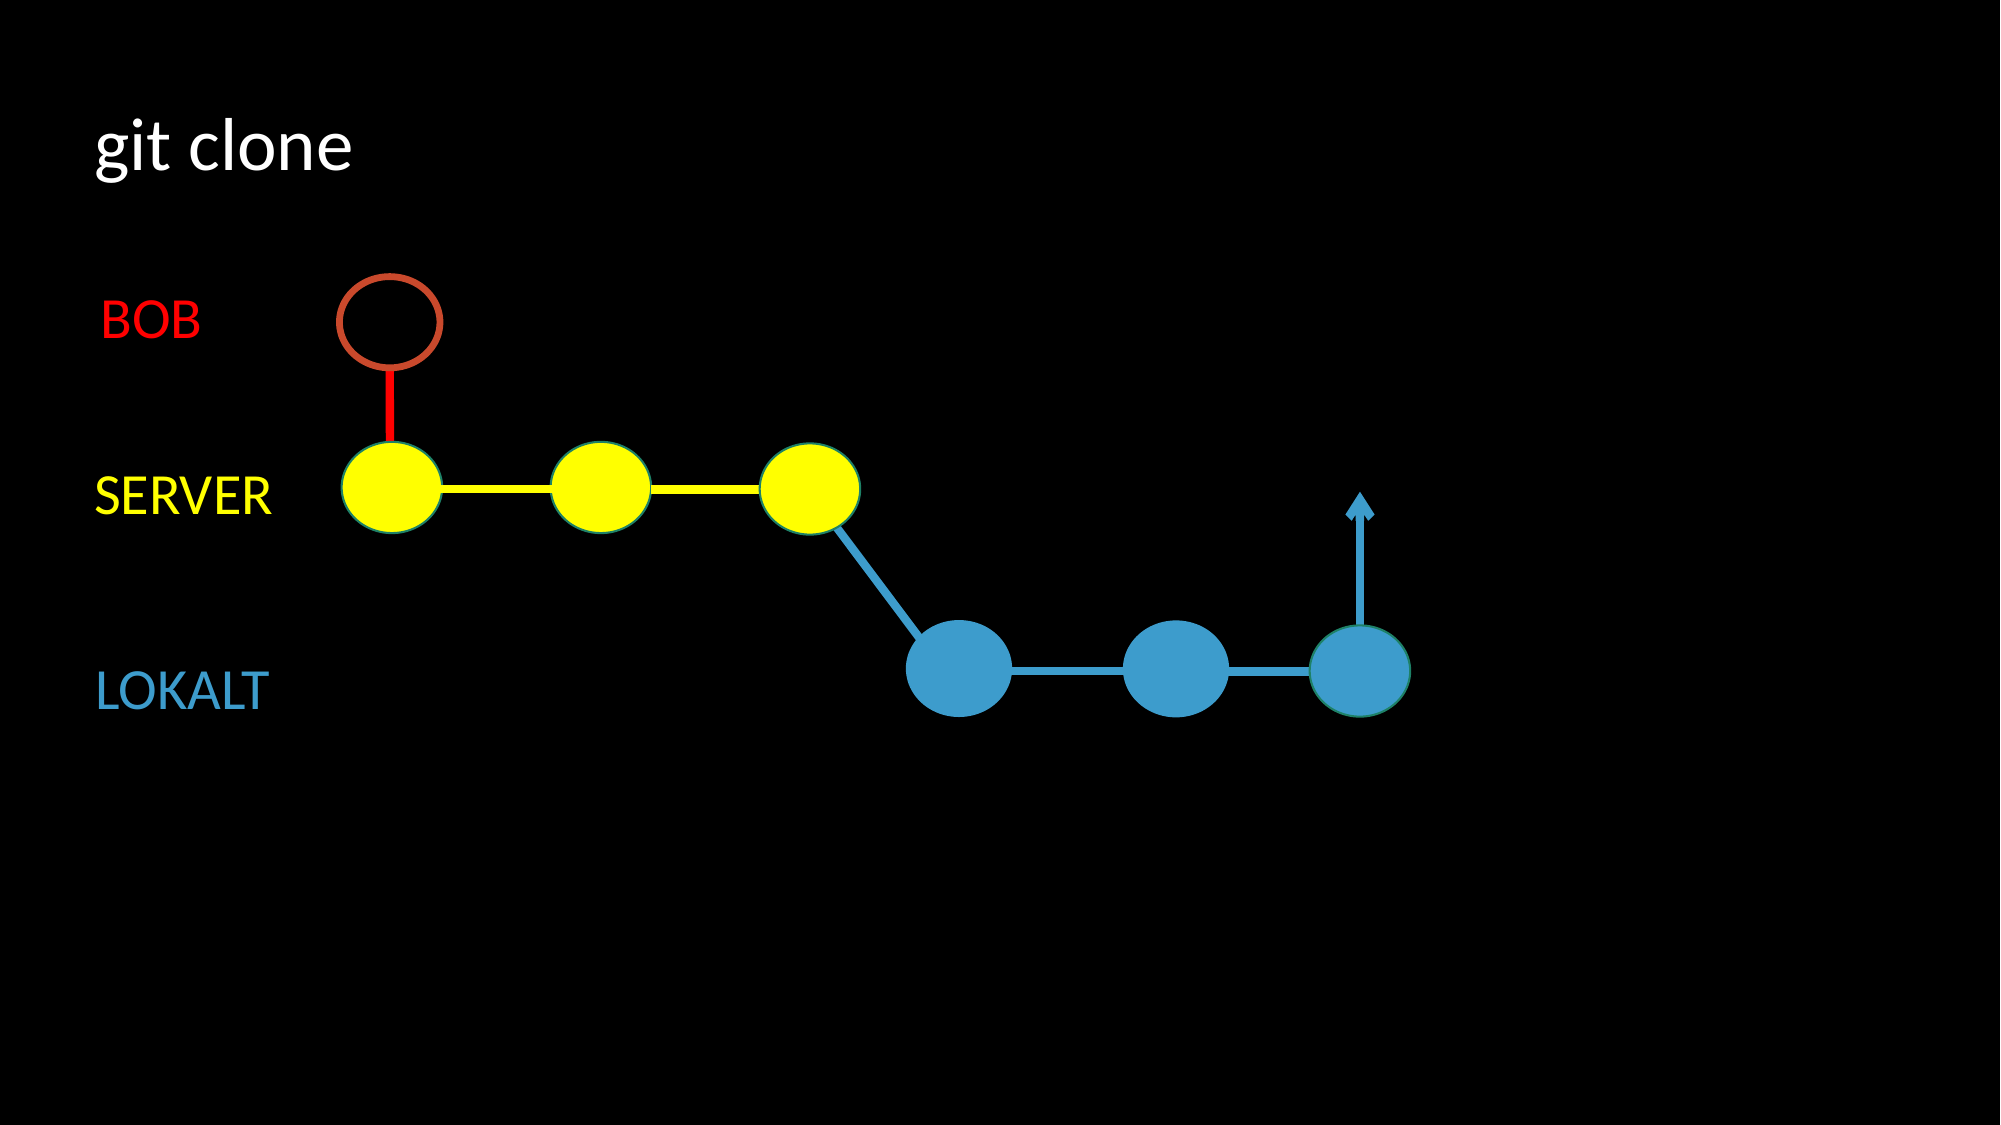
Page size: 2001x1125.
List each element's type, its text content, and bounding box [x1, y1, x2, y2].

text_box SERVER [79, 448, 293, 534]
text_box [338, 275, 441, 369]
text_box [340, 440, 444, 535]
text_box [809, 491, 955, 685]
text_box [1124, 622, 1228, 716]
text_box git clone [79, 88, 462, 193]
text_box [549, 440, 653, 535]
text_box BOB [85, 272, 300, 358]
text_box [1308, 624, 1412, 718]
text_box LOKALT [81, 643, 295, 729]
text_box [911, 621, 1011, 716]
text_box [758, 442, 862, 536]
